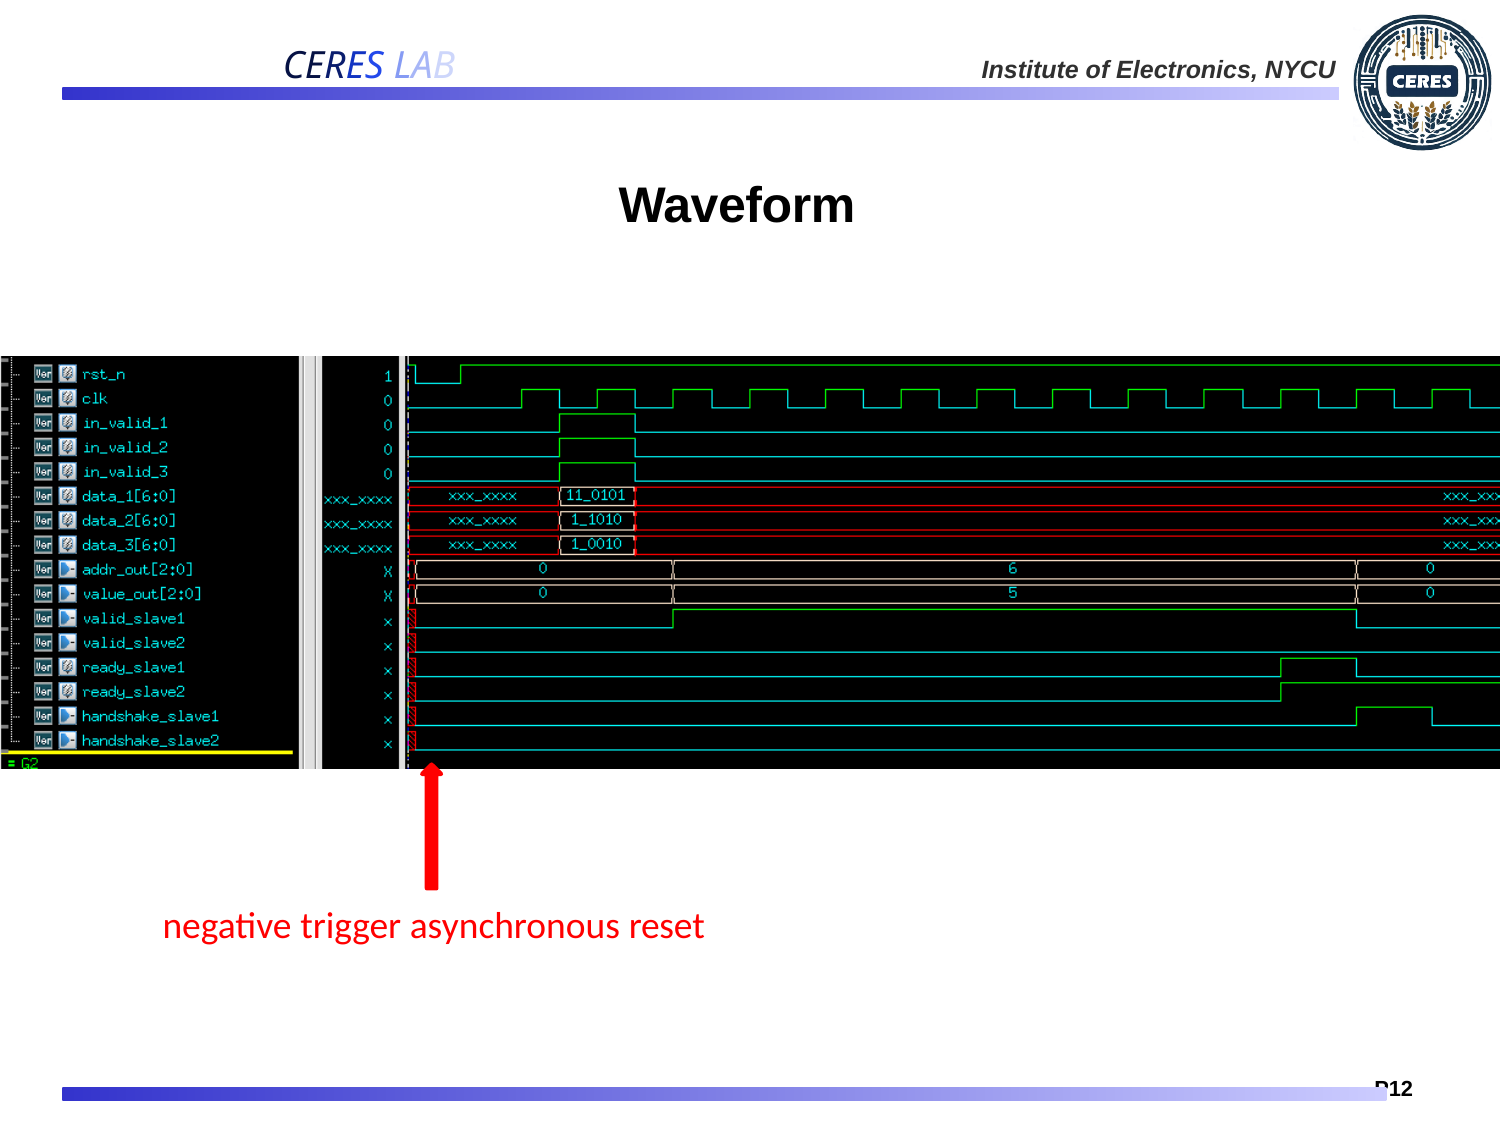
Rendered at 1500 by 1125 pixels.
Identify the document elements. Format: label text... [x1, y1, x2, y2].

title Waveform [526, 105, 946, 297]
picture [1353, 14, 1492, 151]
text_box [0, 356, 1500, 891]
text_box negative trigger asynchronous reset [160, 899, 709, 946]
